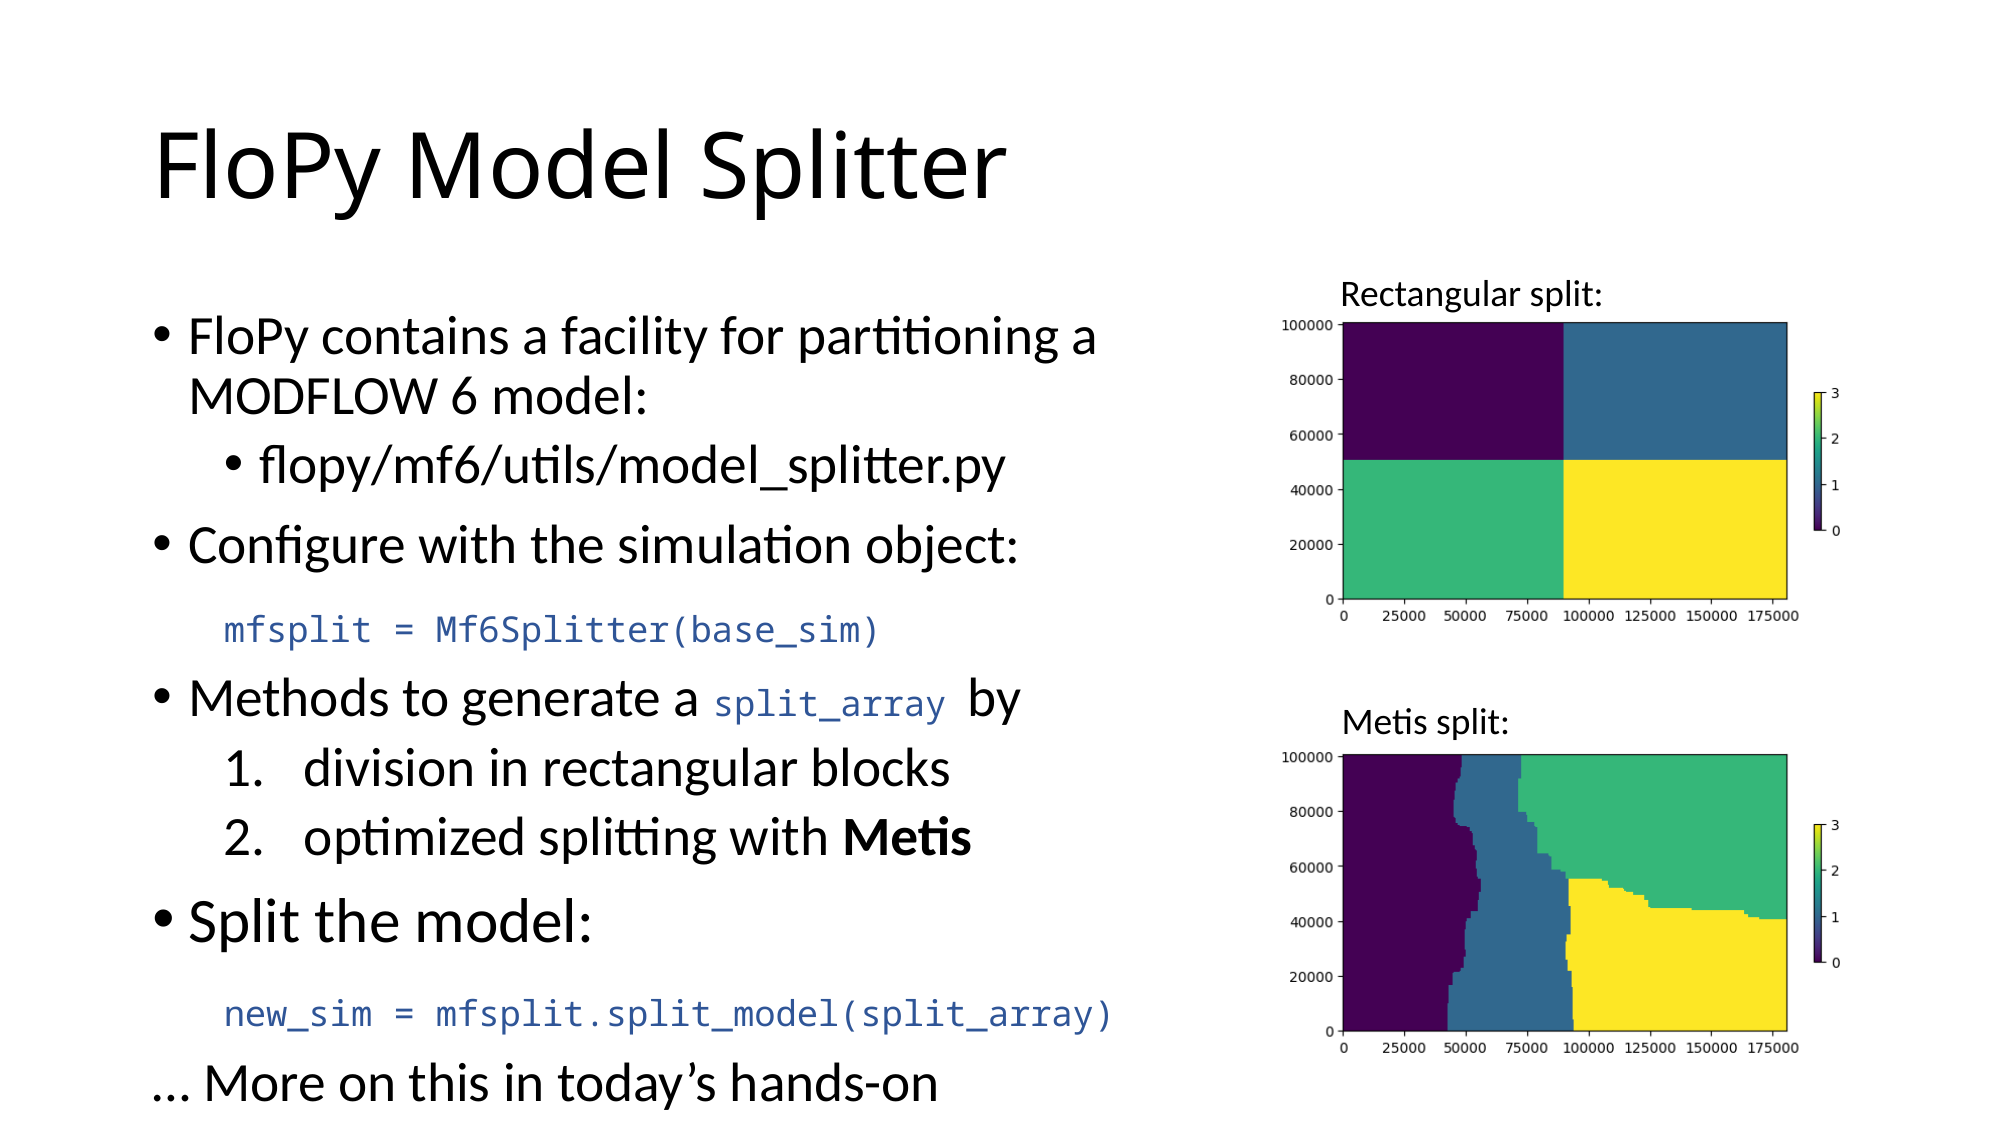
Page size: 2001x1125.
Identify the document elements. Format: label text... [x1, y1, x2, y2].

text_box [1269, 689, 1849, 1065]
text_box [1269, 261, 1849, 633]
title FloPy Model Splitter [137, 59, 1863, 278]
list FloPy contains a facility for partitioning a MODFLOW 6 model: flopy/mf6/utils/model_splitter.py Configure with the simulation object: mfsplit = Mf6Splitter(base_sim) Methods to generate a split_array by division in rectangular blocks optimized splitting with Metis Split the model: new_sim = mfsplit.split_model(split_array) … More on this in today’s hands-on [137, 299, 1293, 1125]
